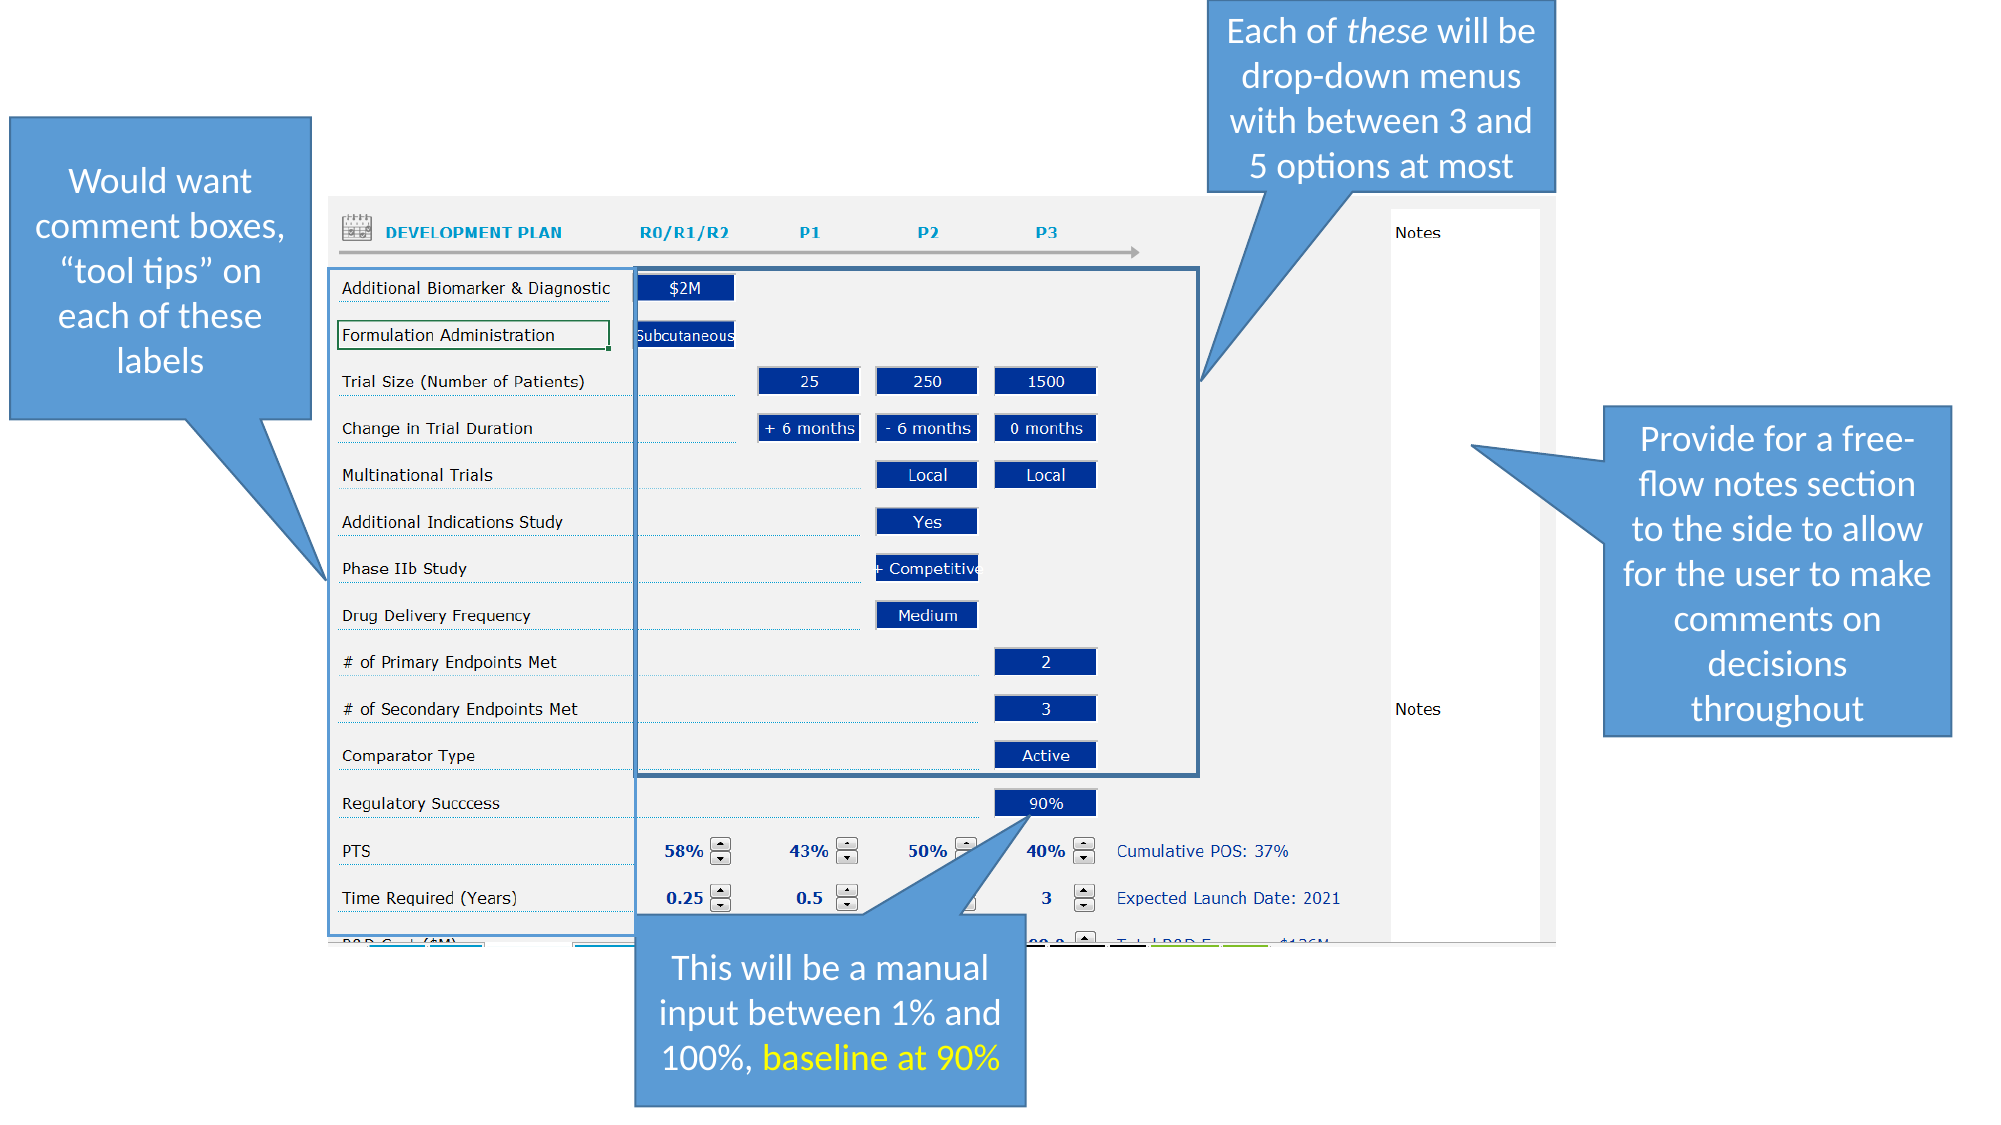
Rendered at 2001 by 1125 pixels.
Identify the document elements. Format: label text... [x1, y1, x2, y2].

text_box Provide for a free-flow notes section to the side to allow for the user to make comments on decisions throughout [1556, 405, 1953, 738]
text_box Would want comment boxes, “tool tips” on each of these labels [9, 116, 328, 582]
text_box This will be a manual input between 1% and 100%, baseline at 90% [634, 947, 1027, 1108]
text_box Each of these will be drop-down menus with between 3 and 5 options at most [1206, 0, 1557, 196]
picture [328, 196, 1556, 947]
